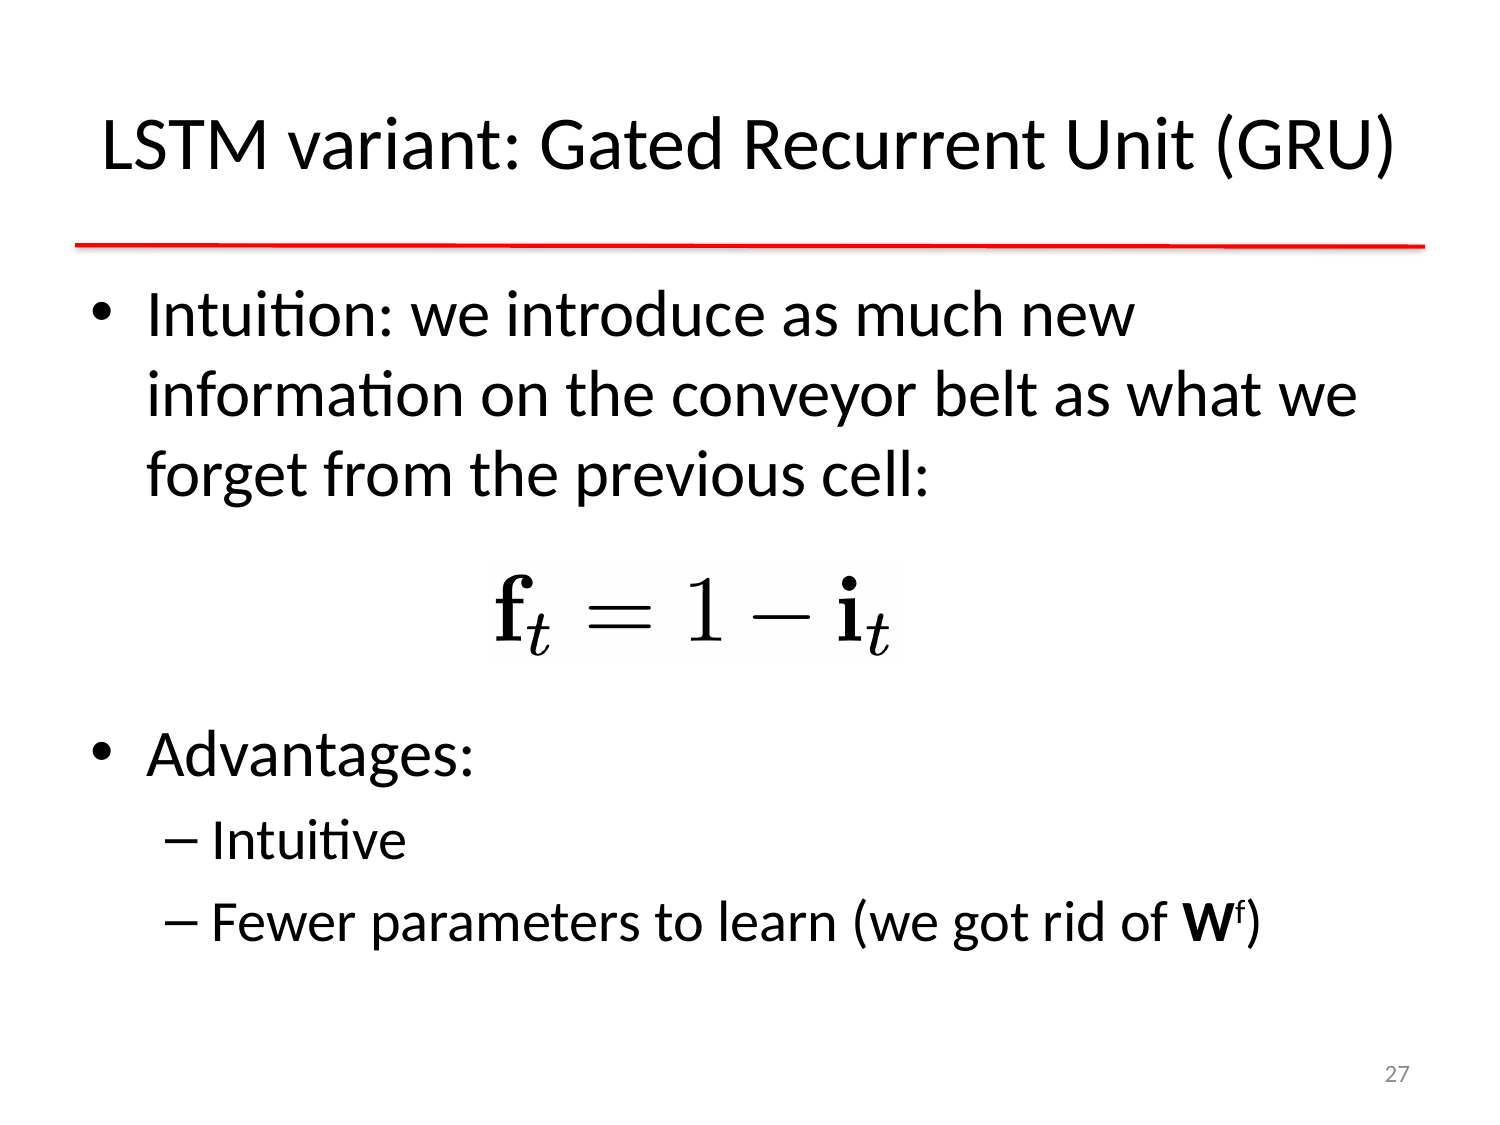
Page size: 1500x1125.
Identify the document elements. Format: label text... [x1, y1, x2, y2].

list Intuition: we introduce as much new information on the conveyor belt as what we forget from the previous cell: Advantages: Intuitive Fewer parameters to learn (we got rid of Wf) [75, 262, 1425, 1005]
slide_number 27 [1074, 1042, 1425, 1103]
picture [485, 562, 901, 663]
title LSTM variant: Gated Recurrent Unit (GRU) [75, 45, 1425, 233]
